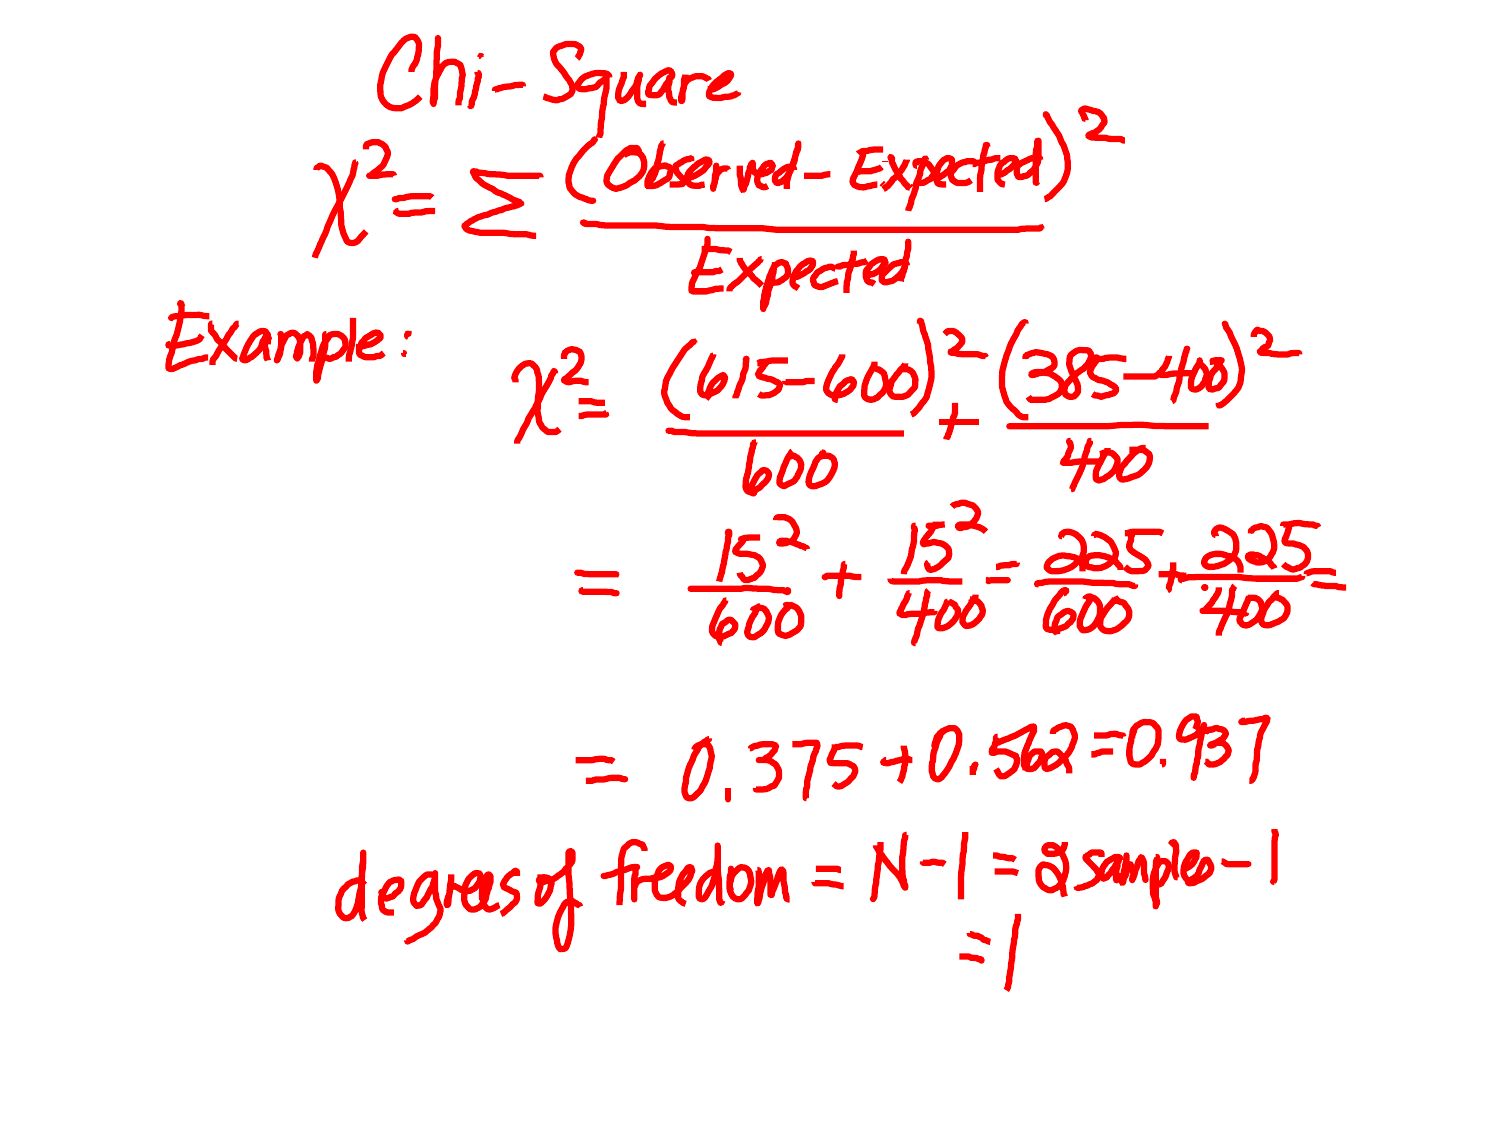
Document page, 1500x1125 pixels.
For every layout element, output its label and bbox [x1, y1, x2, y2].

text_box [1037, 581, 1136, 586]
text_box [1095, 448, 1118, 481]
text_box [1218, 585, 1235, 636]
text_box [577, 73, 610, 138]
text_box [1016, 140, 1041, 183]
text_box [952, 502, 986, 532]
text_box [316, 334, 346, 381]
text_box [691, 272, 724, 292]
text_box [446, 873, 500, 910]
text_box [890, 156, 898, 171]
text_box [470, 71, 479, 107]
text_box [774, 143, 799, 189]
text_box [394, 196, 432, 200]
text_box [899, 761, 906, 783]
text_box [1076, 852, 1102, 888]
text_box [606, 147, 645, 189]
text_box [865, 259, 886, 285]
text_box [348, 317, 354, 362]
text_box [1183, 852, 1212, 884]
text_box [903, 525, 916, 575]
text_box [1170, 842, 1178, 878]
text_box [826, 354, 854, 400]
text_box [380, 879, 402, 913]
text_box [889, 363, 914, 397]
text_box [1181, 365, 1193, 374]
text_box [1239, 596, 1263, 626]
text_box [171, 314, 210, 318]
text_box [757, 869, 790, 904]
text_box [747, 606, 769, 638]
text_box [745, 442, 769, 494]
text_box [1038, 842, 1067, 897]
text_box [713, 165, 729, 189]
text_box [997, 158, 1017, 185]
text_box [735, 541, 763, 580]
text_box [913, 161, 935, 184]
text_box [1283, 527, 1309, 570]
text_box [1248, 526, 1275, 569]
text_box [937, 600, 959, 629]
text_box [824, 575, 862, 579]
text_box [669, 158, 692, 185]
text_box [495, 84, 523, 91]
text_box [711, 600, 736, 643]
text_box [603, 864, 693, 904]
text_box [686, 159, 710, 186]
text_box [514, 363, 539, 405]
text_box [395, 210, 436, 214]
text_box [911, 320, 932, 415]
text_box [1002, 322, 1029, 418]
text_box [582, 222, 1042, 230]
text_box [355, 332, 384, 358]
text_box [950, 161, 975, 184]
text_box [694, 269, 723, 274]
text_box [924, 604, 935, 614]
text_box [698, 845, 723, 903]
text_box [749, 744, 780, 790]
text_box [707, 73, 739, 99]
text_box [464, 171, 541, 236]
text_box [1070, 440, 1092, 490]
text_box [432, 38, 463, 106]
text_box [1119, 448, 1150, 480]
text_box [1221, 861, 1248, 865]
text_box [697, 250, 717, 271]
text_box [1101, 857, 1121, 881]
text_box [1062, 440, 1086, 463]
text_box [212, 323, 239, 365]
text_box [857, 166, 882, 173]
text_box [779, 451, 802, 486]
text_box [664, 341, 695, 418]
text_box [700, 354, 725, 399]
text_box [763, 262, 788, 310]
text_box [1085, 533, 1121, 570]
text_box [996, 726, 1043, 771]
text_box [902, 745, 906, 759]
text_box [792, 742, 818, 799]
text_box [950, 402, 956, 421]
text_box [276, 332, 314, 362]
text_box [316, 165, 340, 199]
text_box [1100, 597, 1130, 632]
text_box [568, 139, 595, 201]
text_box [1094, 733, 1124, 737]
text_box [180, 303, 188, 315]
text_box [517, 370, 556, 444]
text_box [224, 344, 238, 359]
text_box [1180, 575, 1303, 581]
text_box [1089, 357, 1127, 362]
text_box [168, 340, 209, 369]
text_box [314, 162, 356, 258]
text_box [173, 318, 198, 343]
text_box [890, 578, 963, 582]
text_box [739, 257, 749, 271]
text_box [749, 271, 762, 286]
text_box [537, 851, 581, 950]
text_box [1208, 360, 1222, 390]
text_box [242, 331, 269, 361]
text_box [618, 71, 647, 104]
text_box [739, 162, 773, 191]
text_box [648, 70, 677, 103]
text_box [646, 143, 671, 186]
text_box [407, 873, 441, 942]
text_box [934, 158, 952, 185]
text_box [1006, 913, 1018, 991]
text_box [1046, 531, 1084, 572]
text_box [575, 758, 614, 762]
text_box [846, 265, 852, 293]
text_box [1079, 596, 1100, 631]
text_box [979, 162, 985, 192]
text_box [876, 834, 907, 888]
text_box [339, 200, 367, 243]
text_box [960, 832, 966, 900]
text_box [1283, 522, 1319, 528]
text_box [852, 153, 878, 188]
text_box [168, 335, 203, 346]
text_box [701, 248, 731, 253]
text_box [366, 142, 394, 176]
text_box [898, 173, 910, 188]
text_box [1218, 323, 1242, 406]
text_box [881, 262, 904, 283]
text_box [380, 36, 421, 109]
text_box [858, 149, 884, 154]
text_box [1202, 587, 1230, 611]
text_box [1261, 593, 1288, 626]
text_box [777, 604, 802, 636]
text_box [1190, 360, 1207, 390]
text_box [619, 882, 629, 906]
text_box [758, 363, 780, 396]
text_box [668, 430, 904, 434]
text_box [991, 736, 1017, 777]
text_box [1204, 527, 1241, 573]
text_box [537, 406, 560, 433]
text_box [914, 590, 929, 643]
text_box [210, 323, 225, 344]
text_box [1205, 728, 1229, 765]
text_box [864, 361, 887, 400]
text_box [1063, 349, 1117, 397]
text_box [500, 870, 518, 914]
text_box [962, 594, 983, 626]
text_box [1044, 114, 1068, 200]
text_box [1081, 108, 1125, 141]
text_box [1306, 571, 1336, 575]
text_box [1152, 856, 1169, 907]
text_box [564, 349, 589, 383]
text_box [1171, 348, 1188, 402]
text_box [684, 738, 712, 799]
text_box [690, 588, 788, 592]
text_box [1122, 855, 1147, 883]
text_box [996, 562, 1017, 567]
text_box [741, 537, 761, 541]
text_box [1241, 717, 1268, 781]
text_box [1229, 599, 1243, 613]
text_box [585, 777, 626, 781]
text_box [1045, 590, 1074, 635]
text_box [814, 881, 844, 887]
text_box [982, 144, 988, 161]
text_box [792, 260, 814, 289]
text_box [1084, 451, 1101, 462]
text_box [946, 422, 953, 440]
text_box [338, 852, 365, 921]
text_box [1044, 725, 1075, 774]
text_box [1179, 716, 1205, 778]
text_box [931, 728, 960, 780]
text_box [681, 74, 710, 101]
text_box [757, 360, 788, 364]
text_box [812, 266, 838, 287]
text_box [776, 517, 807, 550]
text_box [1129, 722, 1159, 765]
text_box [729, 867, 752, 900]
text_box [1125, 534, 1149, 572]
text_box [621, 842, 645, 870]
text_box [1253, 329, 1300, 355]
text_box [706, 238, 710, 248]
text_box [1158, 355, 1181, 375]
text_box [899, 593, 924, 616]
text_box [883, 159, 907, 190]
text_box [883, 758, 913, 764]
text_box [543, 43, 582, 101]
text_box [829, 748, 856, 787]
text_box [808, 452, 835, 487]
text_box [1027, 352, 1062, 400]
text_box [922, 527, 950, 570]
text_box [944, 330, 986, 358]
